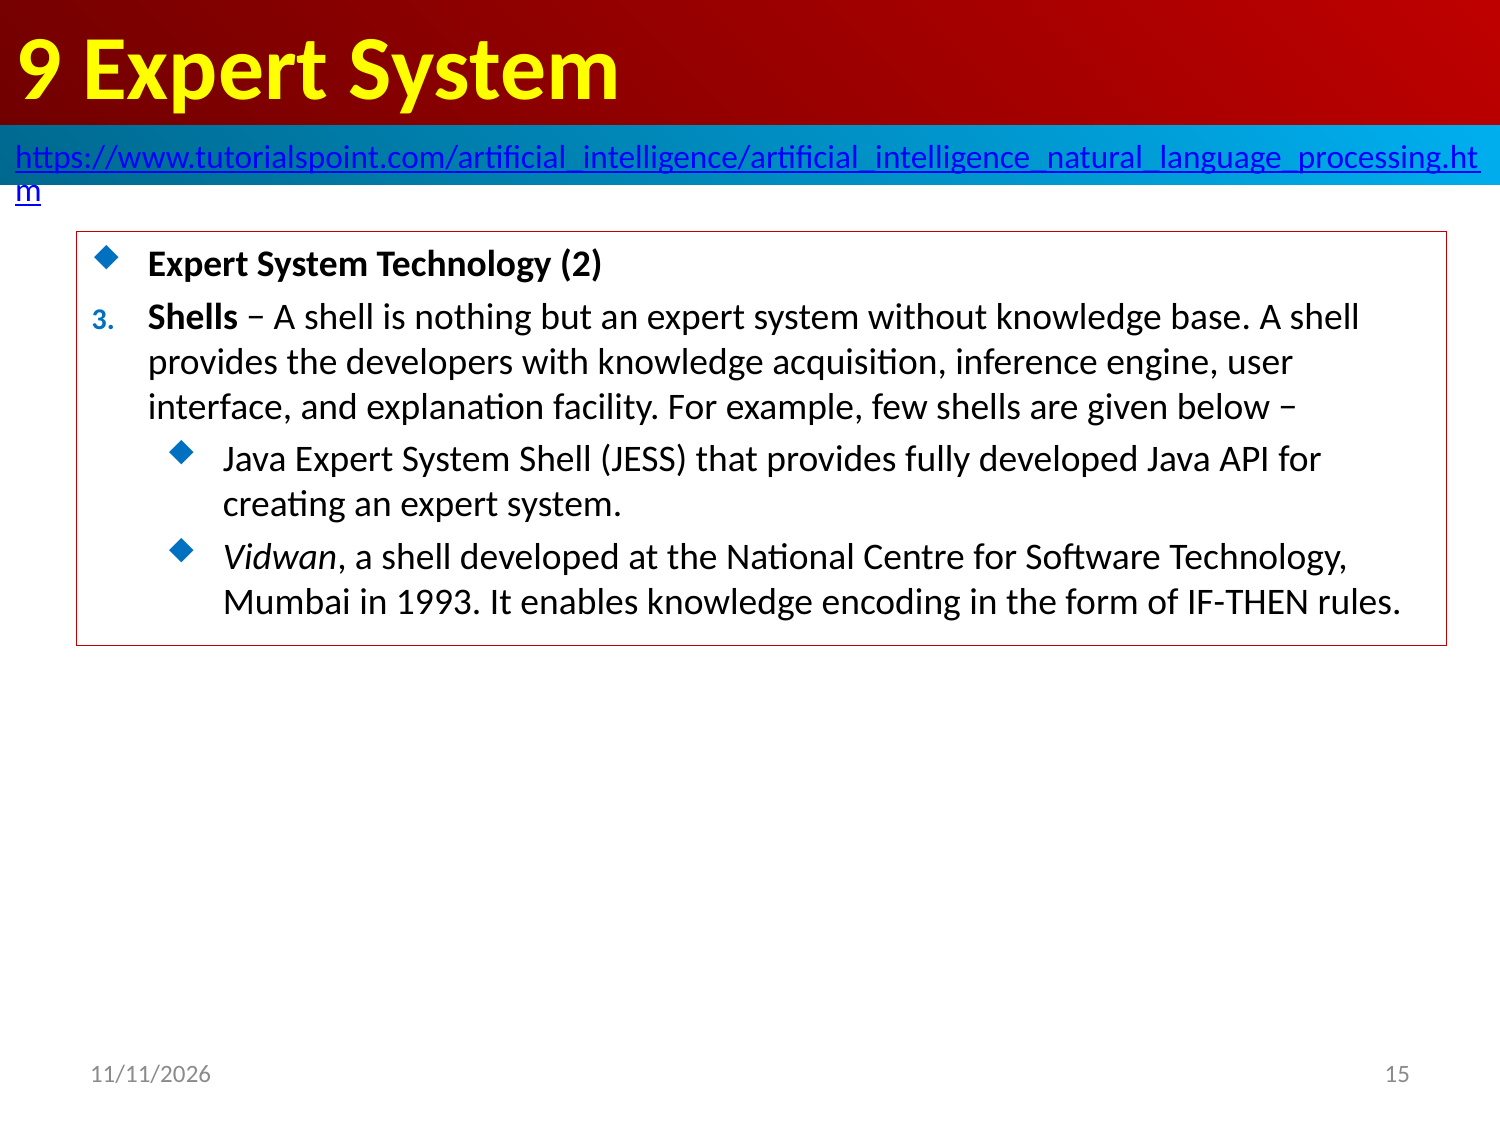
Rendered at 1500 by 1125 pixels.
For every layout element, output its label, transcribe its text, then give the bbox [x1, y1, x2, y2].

slide_number 15 [1074, 1042, 1425, 1103]
subtitle Expert System Technology (2) Shells − A shell is nothing but an expert system without knowledge base. A shell provides the developers with knowledge acquisition, inference engine, user interface, and explanation facility. For example, few shells are given below − Java Expert System Shell (JESS) that provides fully developed Java API for creating an expert system. Vidwan, a shell developed at the National Centre for Software Technology, Mumbai in 1993. It enables knowledge encoding in the form of IF-THEN rules. [76, 231, 1447, 646]
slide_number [75, 1042, 425, 1103]
text_box https://www.tutorialspoint.com/artificial_intelligence/artificial_intelligence_natural_language_processing.htm [0, 125, 1500, 185]
title 9 Expert System [0, 0, 1500, 125]
